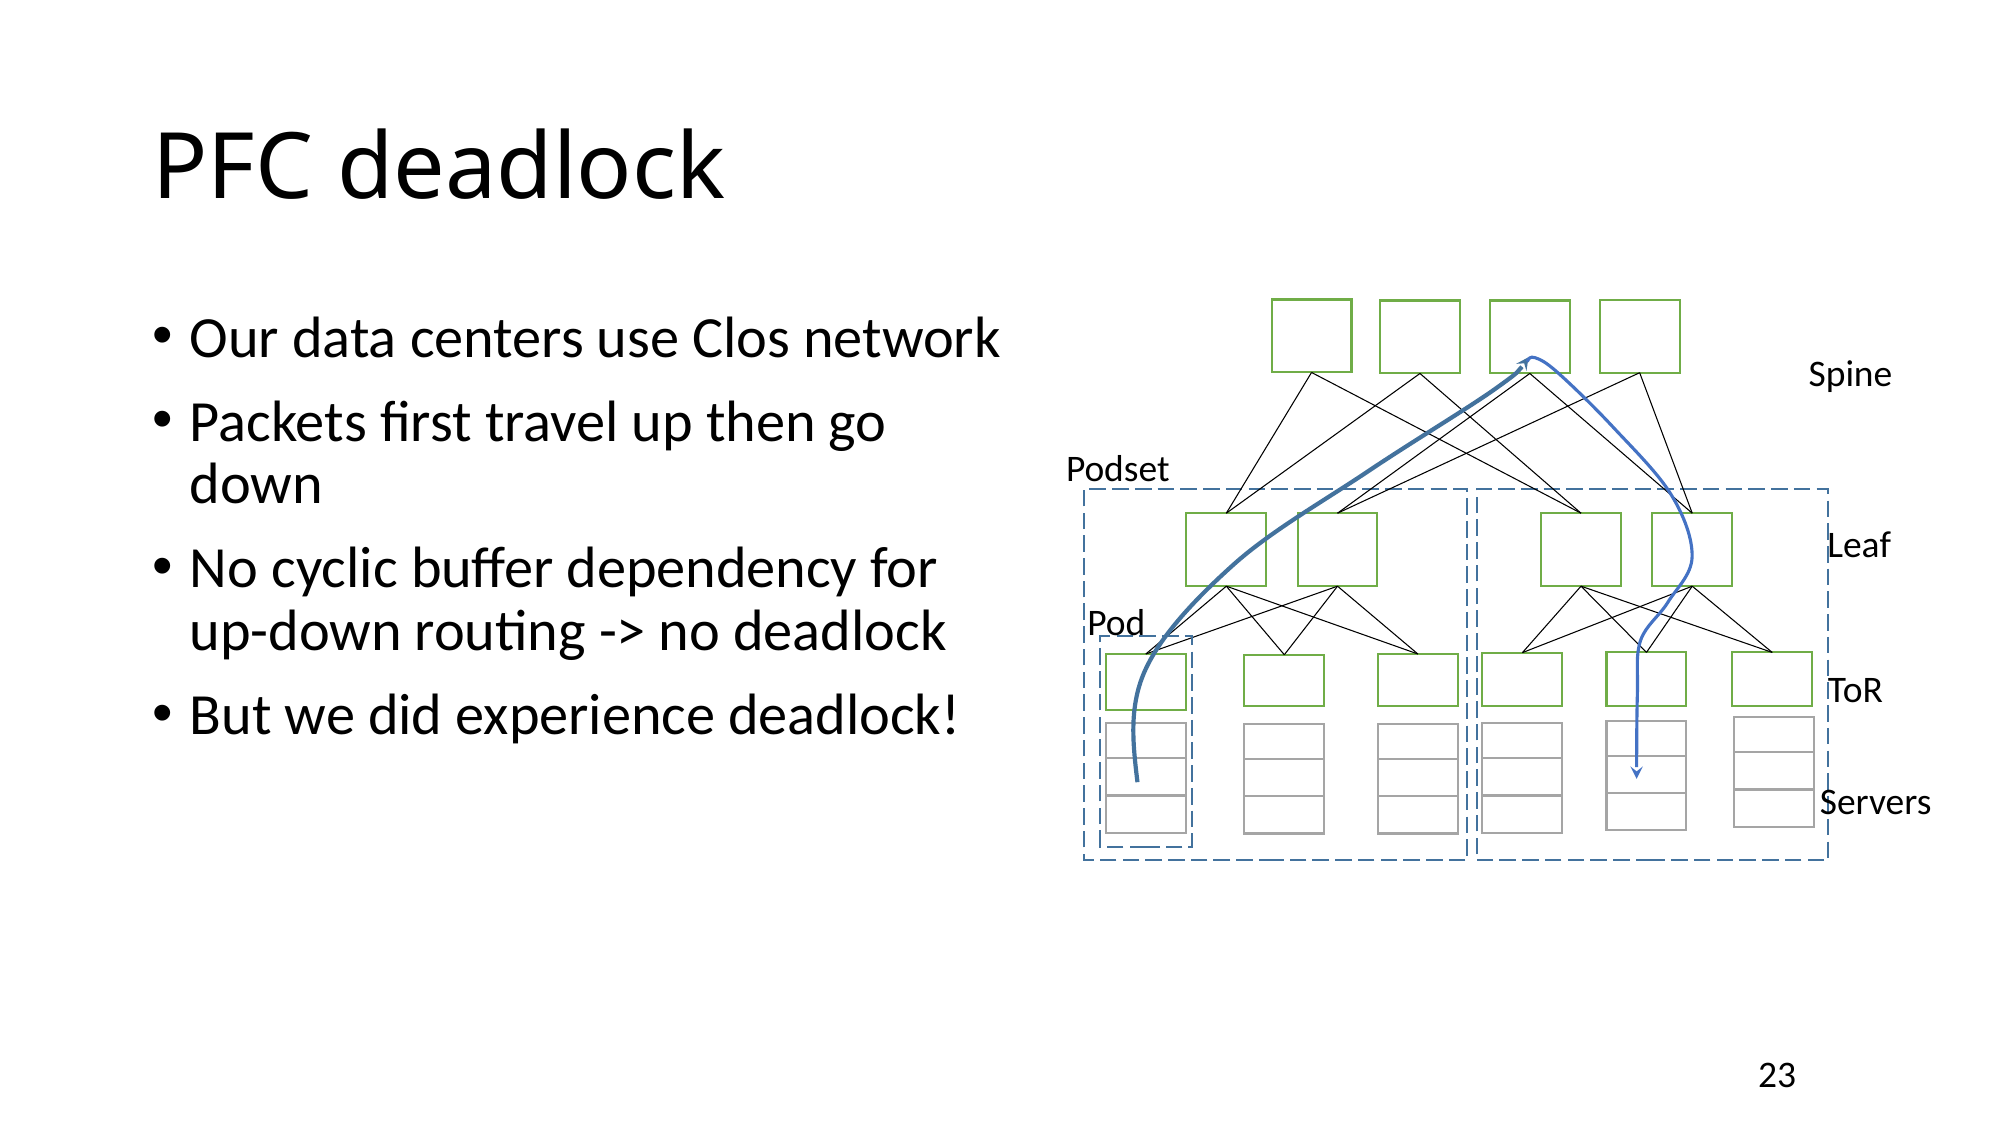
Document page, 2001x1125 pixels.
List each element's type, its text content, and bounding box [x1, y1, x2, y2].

text_box [1605, 662, 1617, 707]
text_box [1243, 655, 1325, 707]
text_box Leaf [1812, 513, 1906, 573]
text_box [1083, 514, 1468, 861]
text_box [1522, 586, 1581, 653]
text_box Pod [1072, 590, 1145, 651]
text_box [1693, 586, 1773, 653]
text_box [1226, 373, 1311, 514]
text_box [1489, 299, 1571, 372]
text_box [1639, 372, 1693, 514]
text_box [1311, 372, 1582, 514]
text_box [1271, 298, 1353, 372]
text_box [1733, 717, 1814, 827]
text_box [1145, 586, 1226, 654]
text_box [1646, 586, 1693, 653]
title PFC deadlock [137, 59, 1863, 278]
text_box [1105, 723, 1186, 833]
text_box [1529, 373, 1639, 514]
text_box [1476, 488, 1829, 861]
text_box [1603, 653, 1640, 720]
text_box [1284, 586, 1338, 655]
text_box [1606, 720, 1687, 831]
text_box [1099, 651, 1193, 848]
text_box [1226, 586, 1284, 655]
list Our data centers use Clos network Packets first travel up then go down No cyclic buffer dependency for up-down routing -> no deadlock But we did experience deadlock! [137, 299, 1019, 1014]
text_box [1209, 514, 1385, 586]
text_box [1599, 299, 1681, 372]
text_box Spine [1793, 341, 1908, 402]
text_box [1514, 358, 1528, 372]
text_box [1378, 724, 1459, 834]
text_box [1244, 724, 1325, 834]
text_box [1482, 723, 1563, 833]
text_box [1639, 653, 1687, 707]
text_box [1338, 586, 1418, 654]
text_box Servers [1805, 769, 1947, 830]
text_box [1581, 586, 1646, 653]
text_box [1525, 355, 1560, 372]
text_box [1420, 373, 1529, 514]
text_box [1132, 654, 1255, 730]
text_box [1567, 514, 1694, 586]
text_box ToR [1813, 657, 1907, 718]
text_box [1083, 488, 1298, 590]
text_box Podset [1051, 436, 1185, 497]
text_box [1379, 299, 1461, 372]
